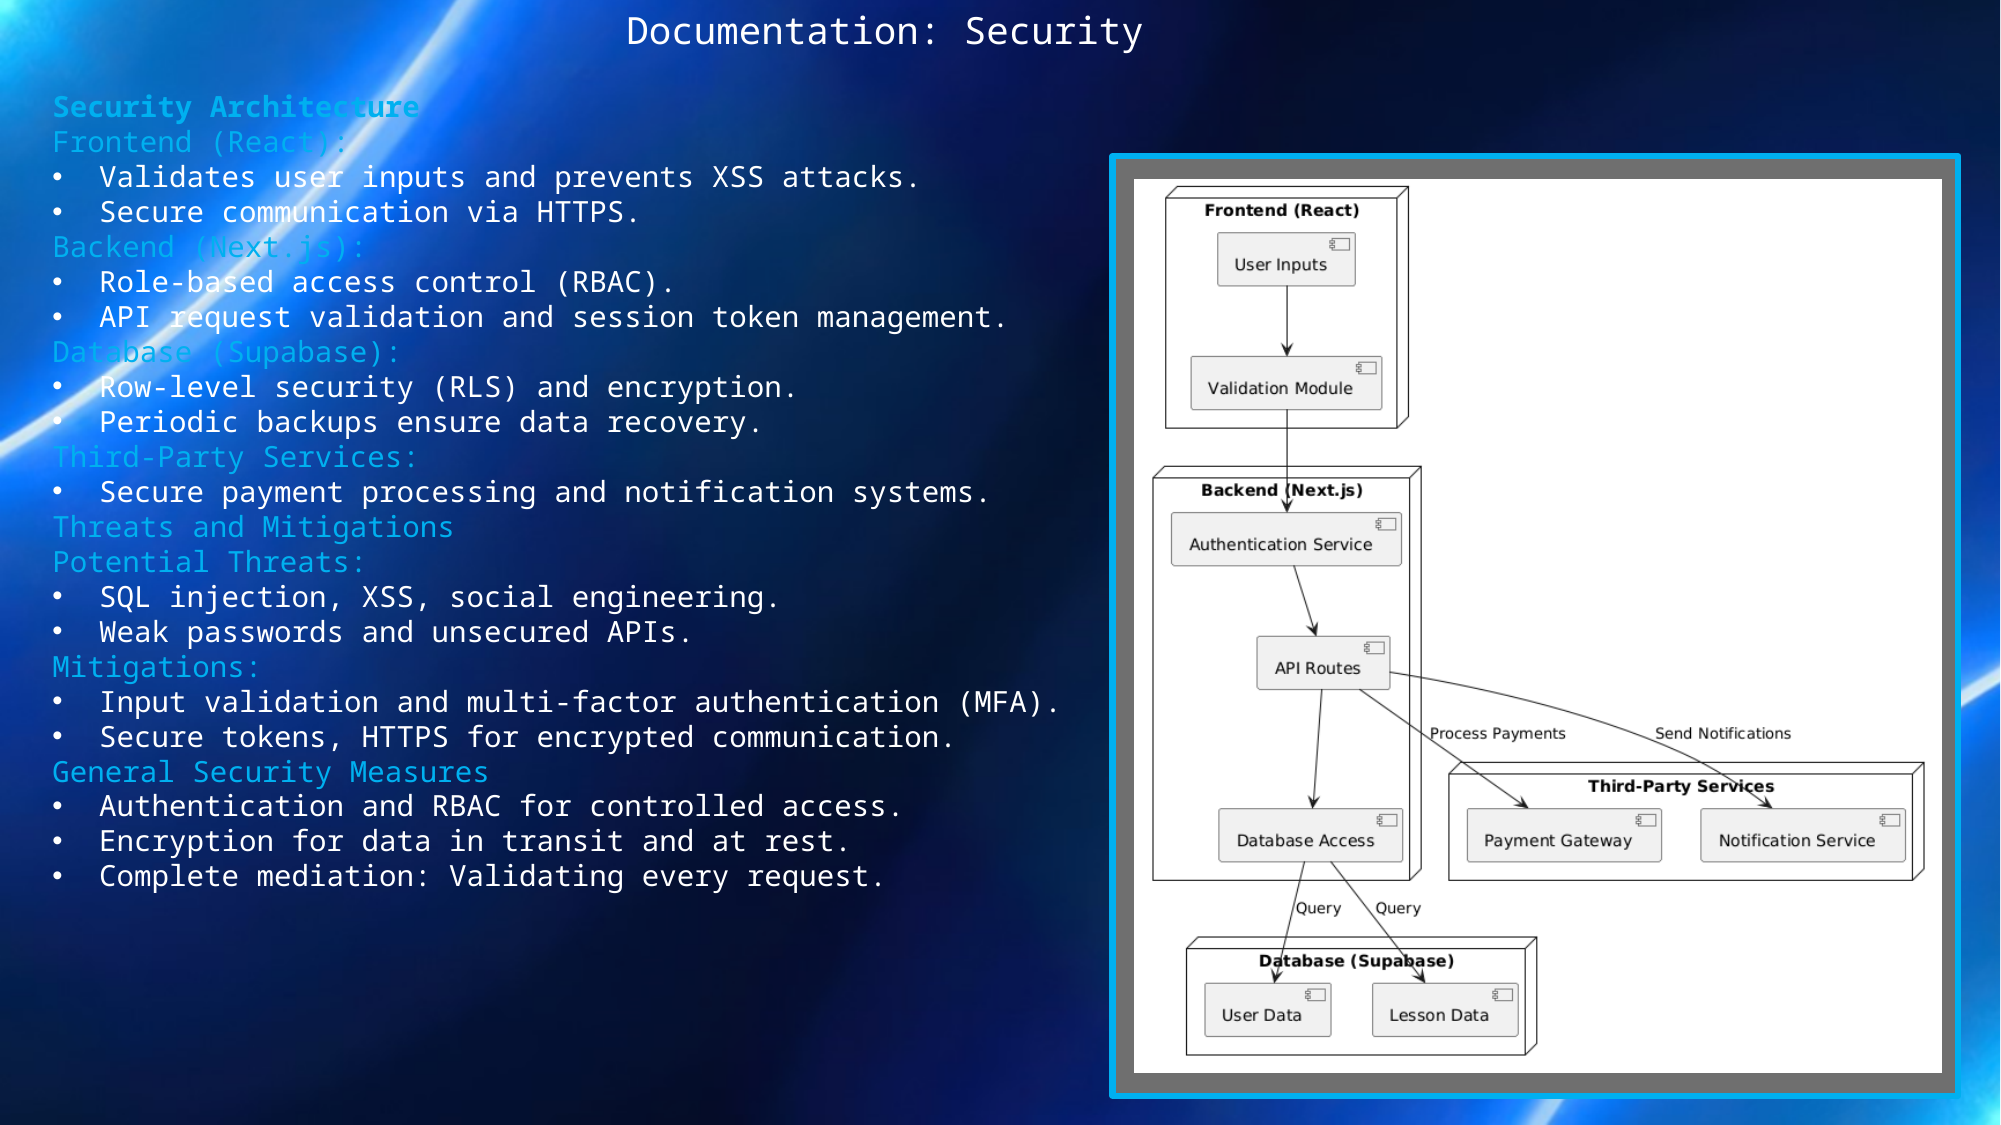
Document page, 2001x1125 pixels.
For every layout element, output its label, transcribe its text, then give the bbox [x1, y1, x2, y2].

text_box [1111, 155, 1960, 1097]
picture [0, 0, 2001, 1125]
text_box Documentation: Security [611, 0, 1496, 60]
text_box Security Architecture Frontend (React): Validates user inputs and prevents XSS attacks. Secure communication via HTTPS. Backend (Next.js): Role-based access control (RBAC). API request validation and session token management. Database (Supabase): Row-level security (RLS) and encryption. Periodic backups ensure data recovery. Third-Party Services: Secure payment processing and notification systems. Threats and Mitigations Potential Threats: SQL injection, XSS, social engineering. Weak passwords and unsecured APIs. Mitigations: Input validation and multi-factor authentication (MFA). Secure tokens, HTTPS for encrypted communication. General Security Measures Authentication and RBAC for controlled access. Encryption for data in transit and at rest. Complete mediation: Validating every request. [37, 81, 1097, 935]
